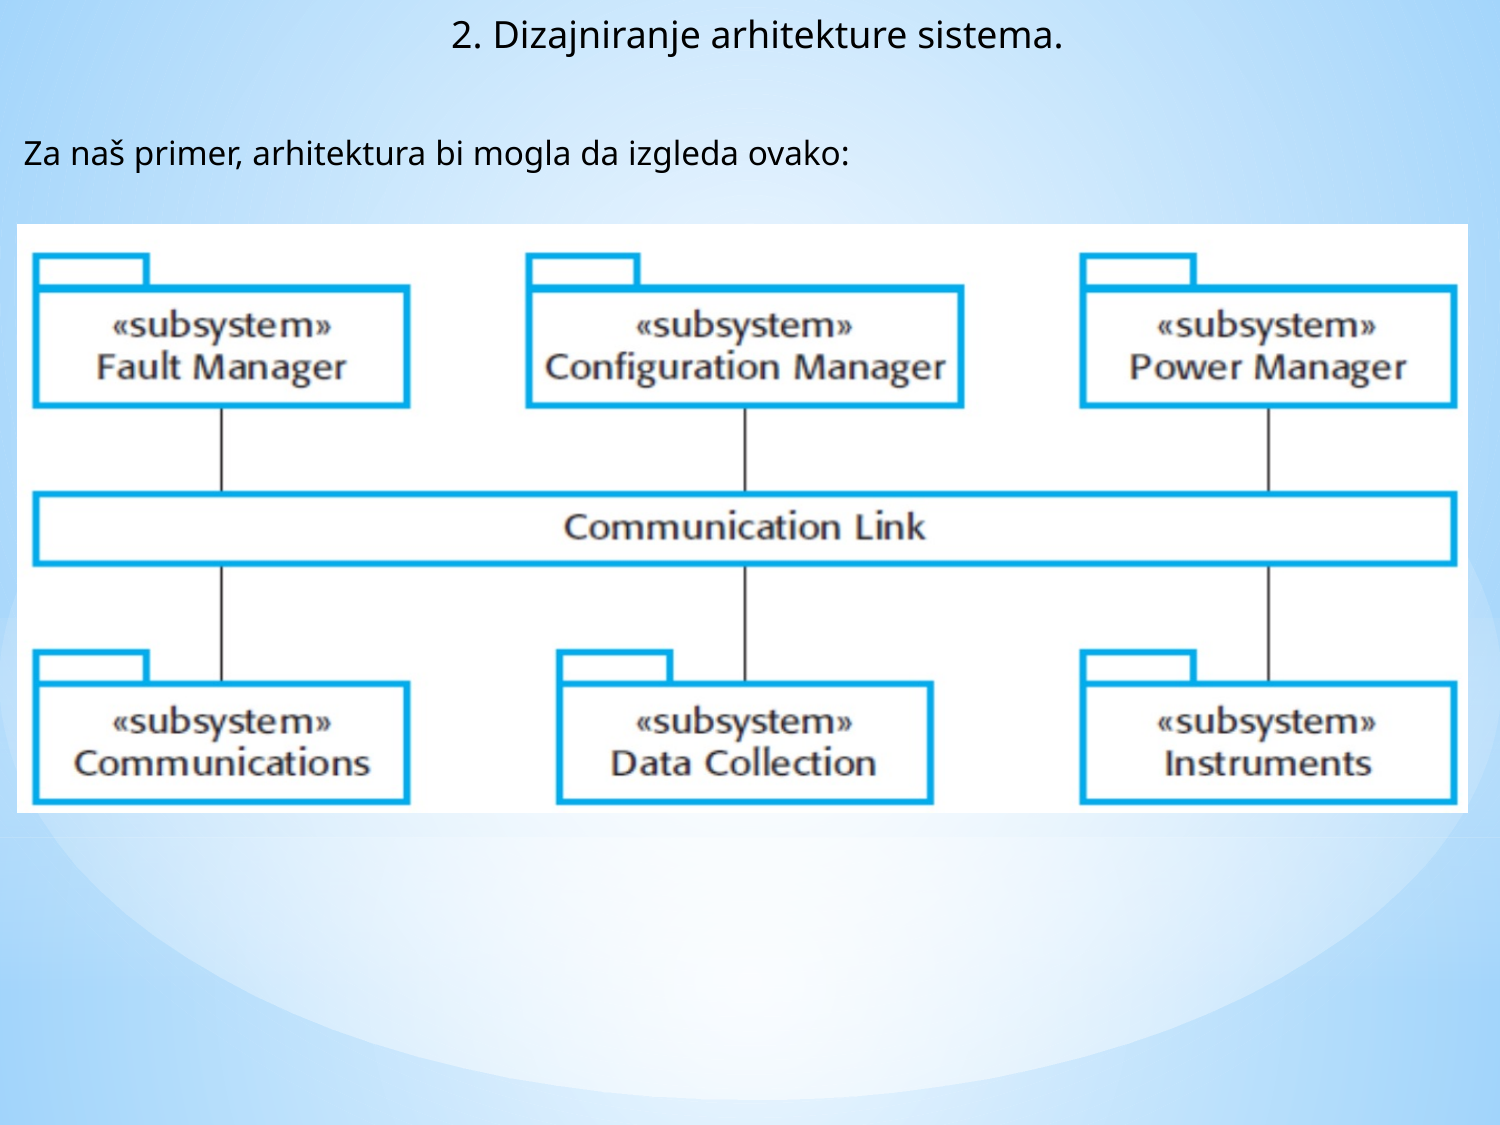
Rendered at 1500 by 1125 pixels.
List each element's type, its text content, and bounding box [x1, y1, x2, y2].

text_box Za naš primer, arhitektura bi mogla da izgleda ovako: [8, 124, 866, 180]
text_box 2. Dizajniranje arhitekture sistema. [436, 3, 1080, 109]
picture [17, 224, 1469, 813]
